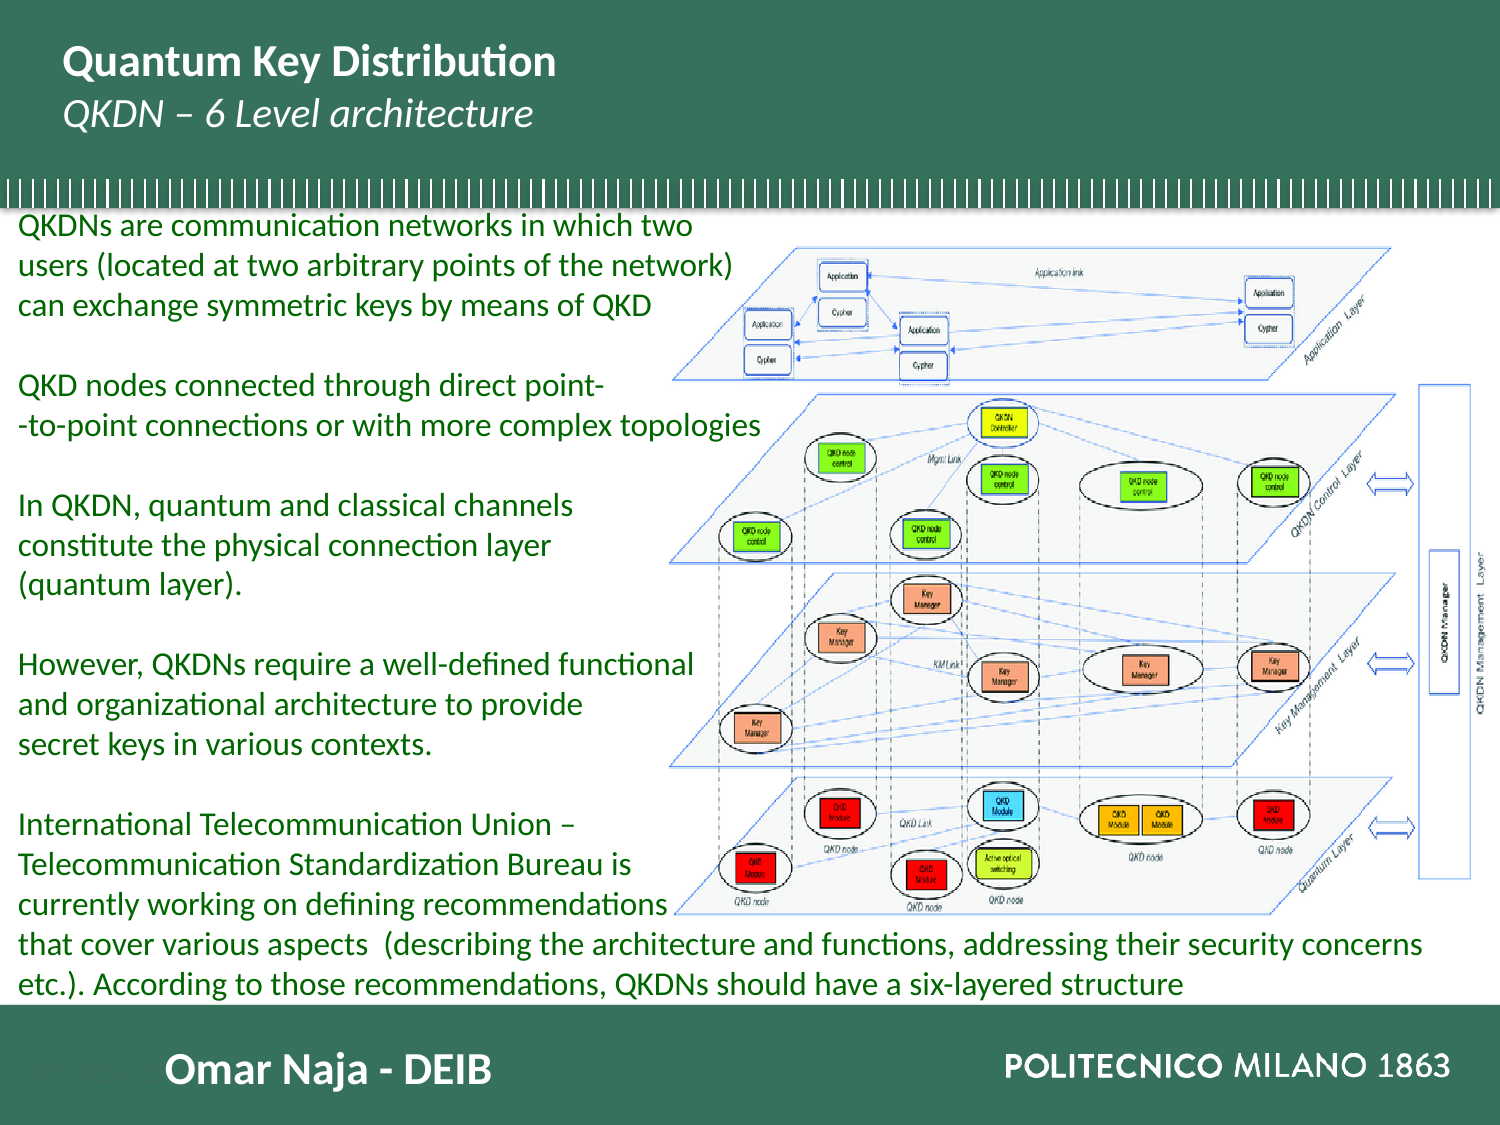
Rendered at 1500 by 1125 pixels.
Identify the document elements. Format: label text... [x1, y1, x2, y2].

text_box QKDNs are communication networks in which two users (located at two arbitrary points of the network) can exchange symmetric keys by means of QKD QKD nodes connected through direct point- -to-point connections or with more complex topologies In QKDN, quantum and classical channels constitute the physical connection layer (quantum layer). However, QKDNs require a well-defined functional and organizational architecture to provide secret keys in various contexts. International Telecommunication Union – Telecommunication Standardization Bureau is currently working on defining recommendations that cover various aspects (describing the architecture and functions, addressing their security concerns etc.). According to those recommendations, QKDNs should have a six-layered structure [3, 195, 1500, 1010]
text_box òòòòòòOmar Naja - DEIB [3, 1031, 754, 1102]
picture [667, 237, 1500, 926]
title Quantum Key Distribution QKDN – 6 Level architecture [47, 22, 1455, 161]
picture [999, 1041, 1456, 1089]
